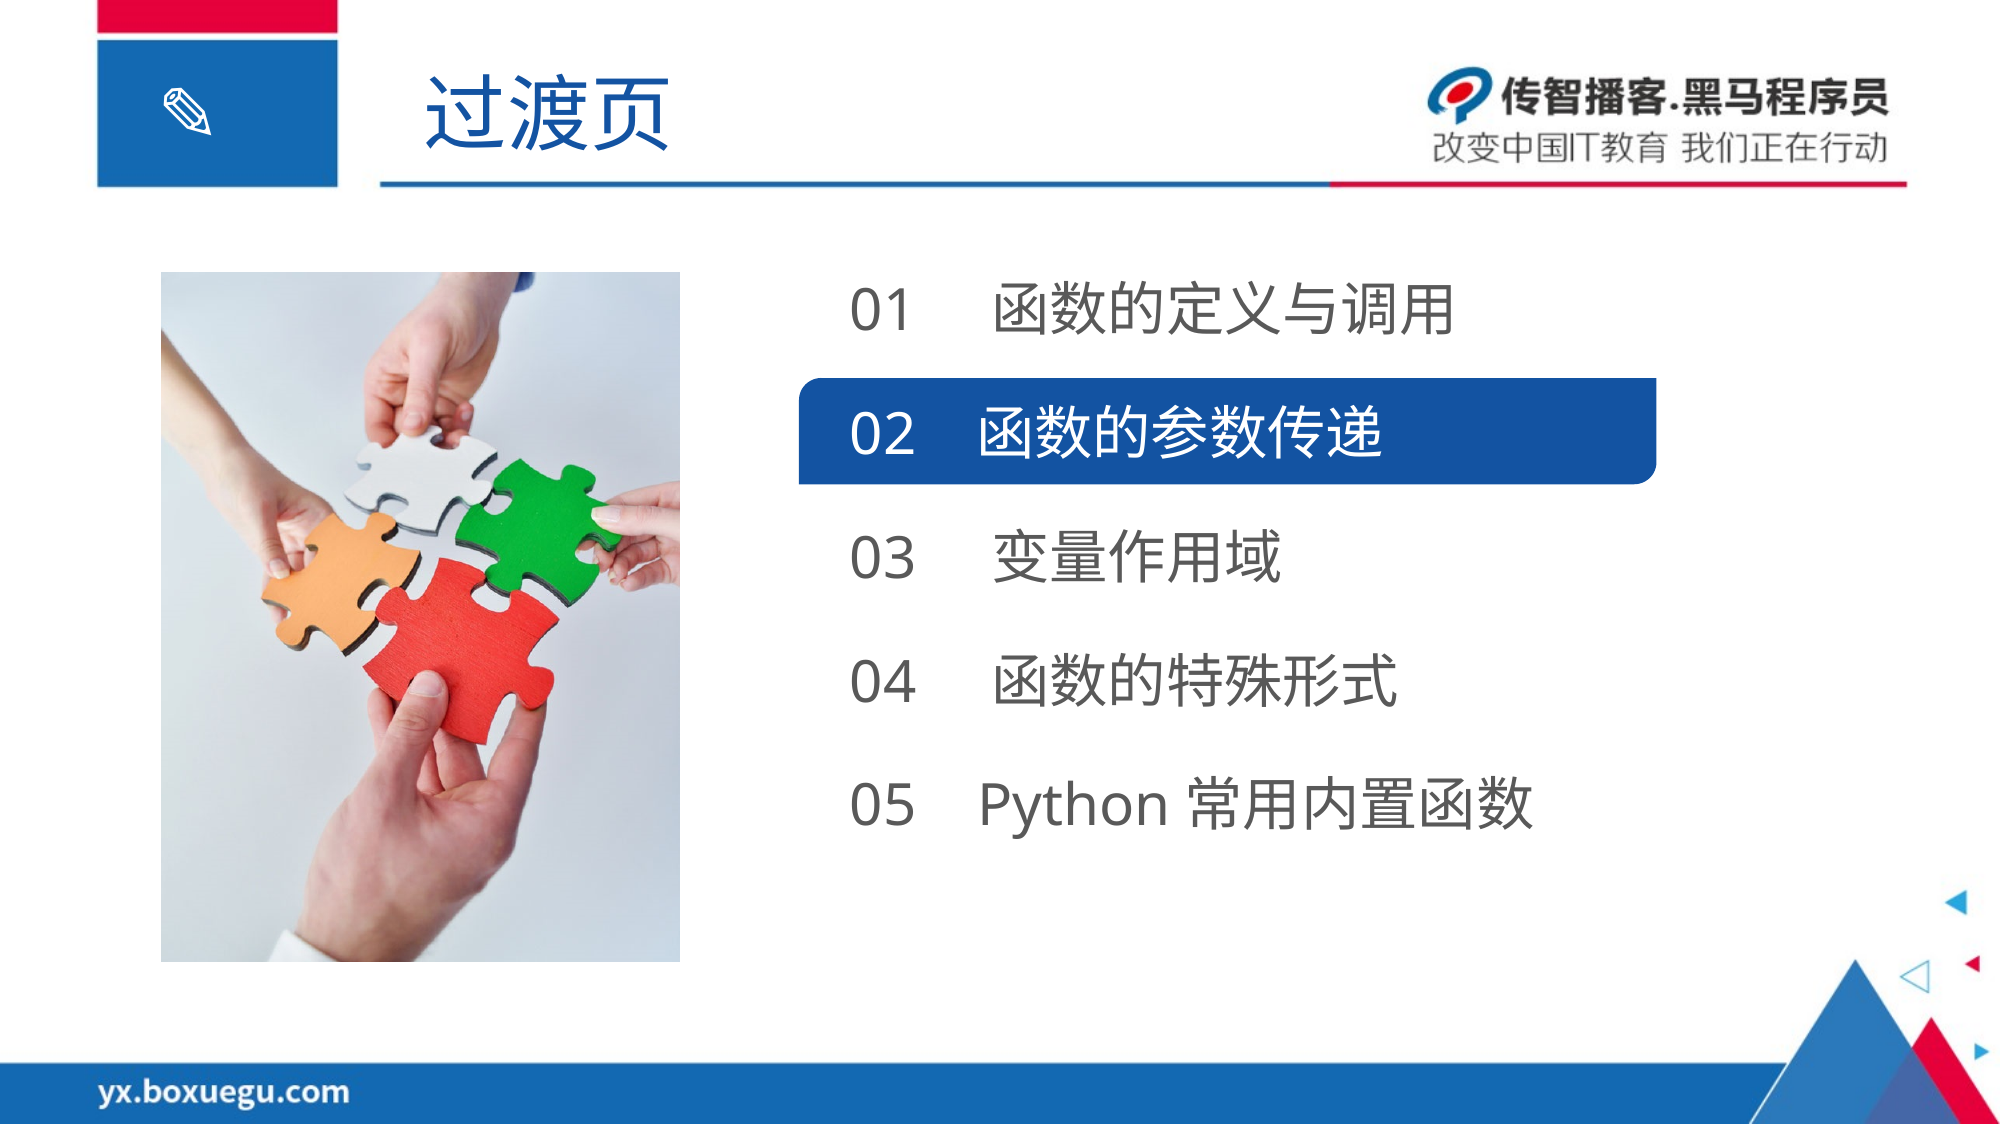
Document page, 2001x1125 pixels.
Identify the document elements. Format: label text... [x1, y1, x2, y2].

picture [0, 0, 2000, 1124]
text_box 04 函数的特殊形式 [849, 643, 1657, 714]
text_box [797, 376, 1658, 486]
text_box 过渡页 [409, 53, 899, 169]
text_box 05 Python常用内置函数 [849, 767, 1657, 838]
text_box 03 变量作用域 [849, 519, 1657, 590]
text_box 01 函数的定义与调用 [849, 272, 1657, 343]
text_box 02 函数的参数传递 [849, 395, 1657, 467]
